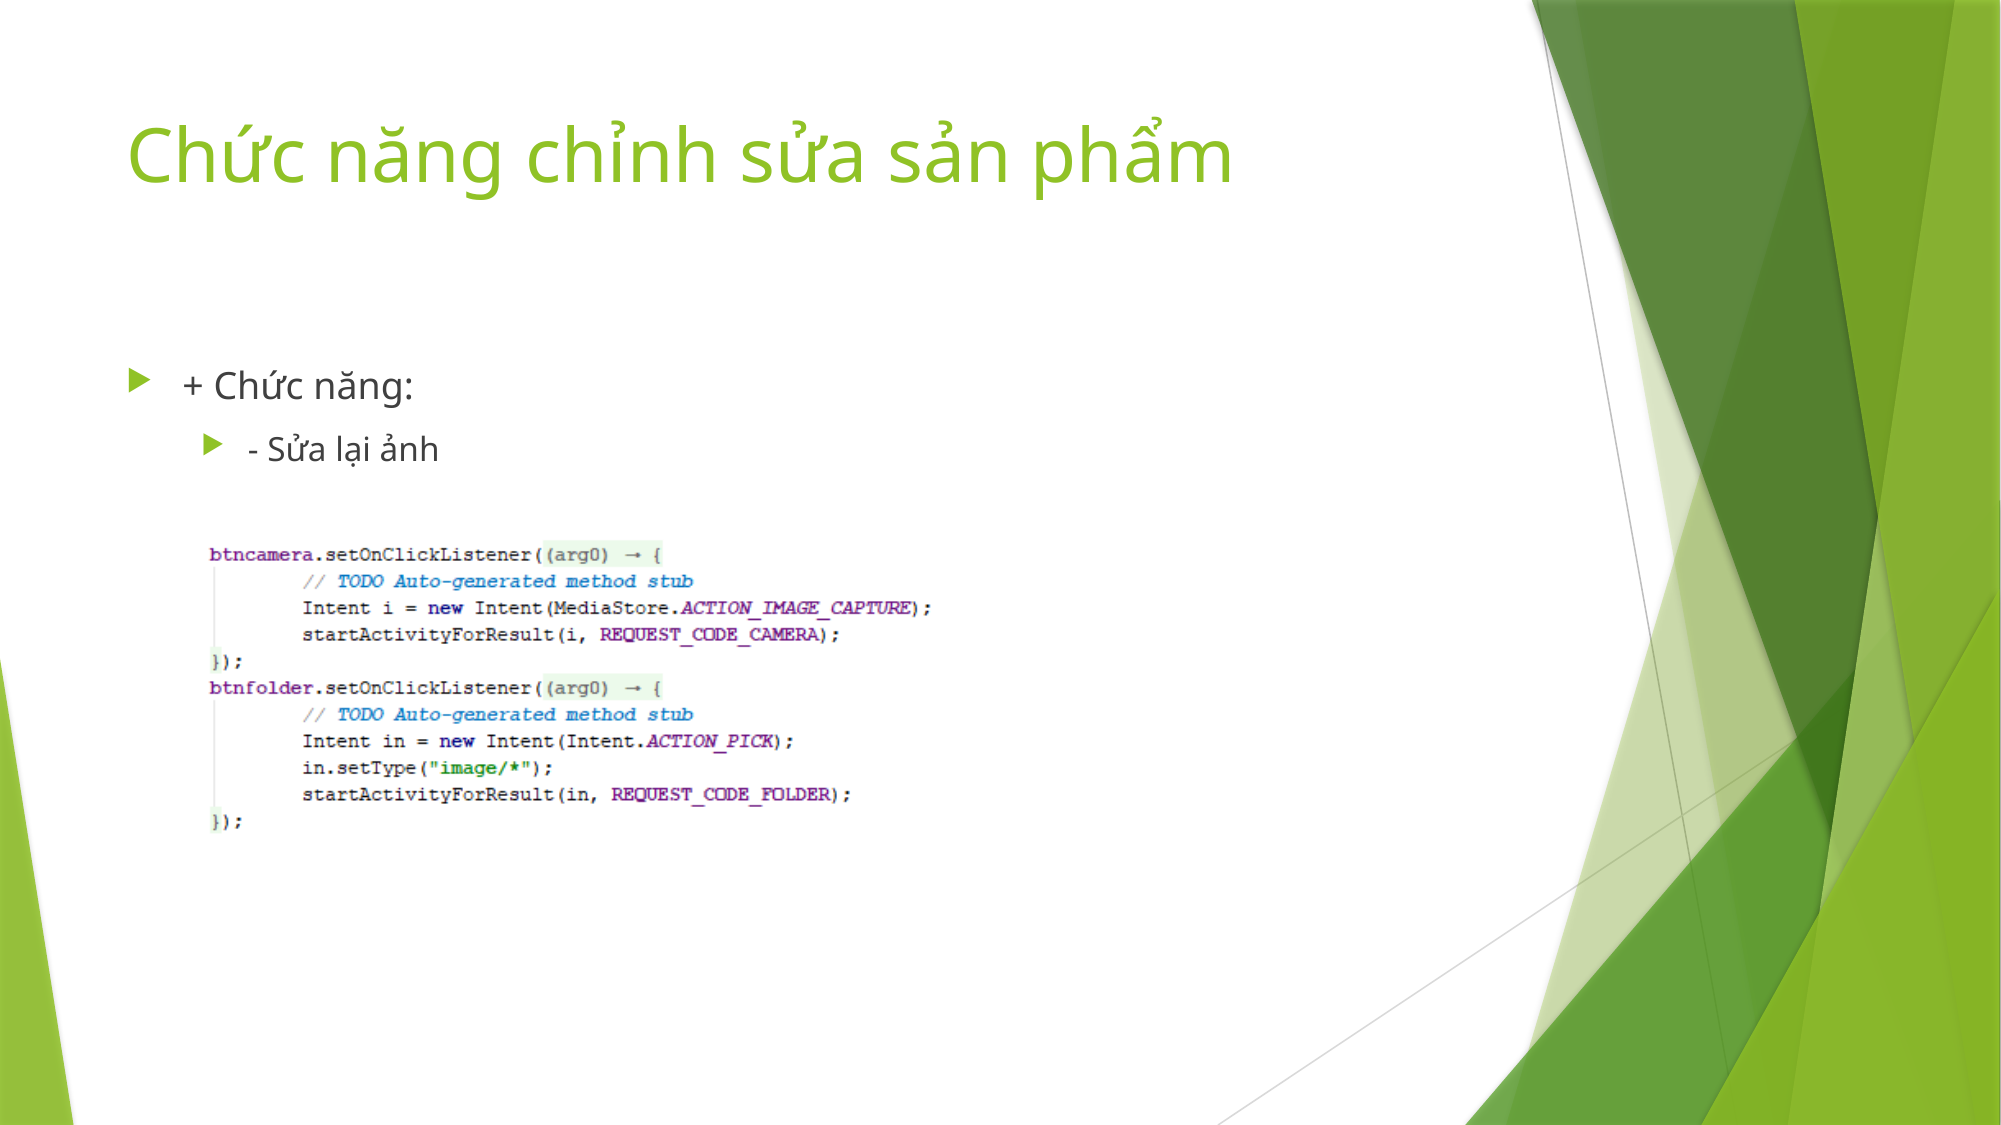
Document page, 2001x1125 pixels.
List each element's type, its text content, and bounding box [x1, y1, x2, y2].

title Chức năng chỉnh sửa sản phẩm [111, 99, 1522, 317]
list + Chức năng: - Sửa lại ảnh [111, 354, 1522, 992]
picture [175, 528, 1038, 855]
